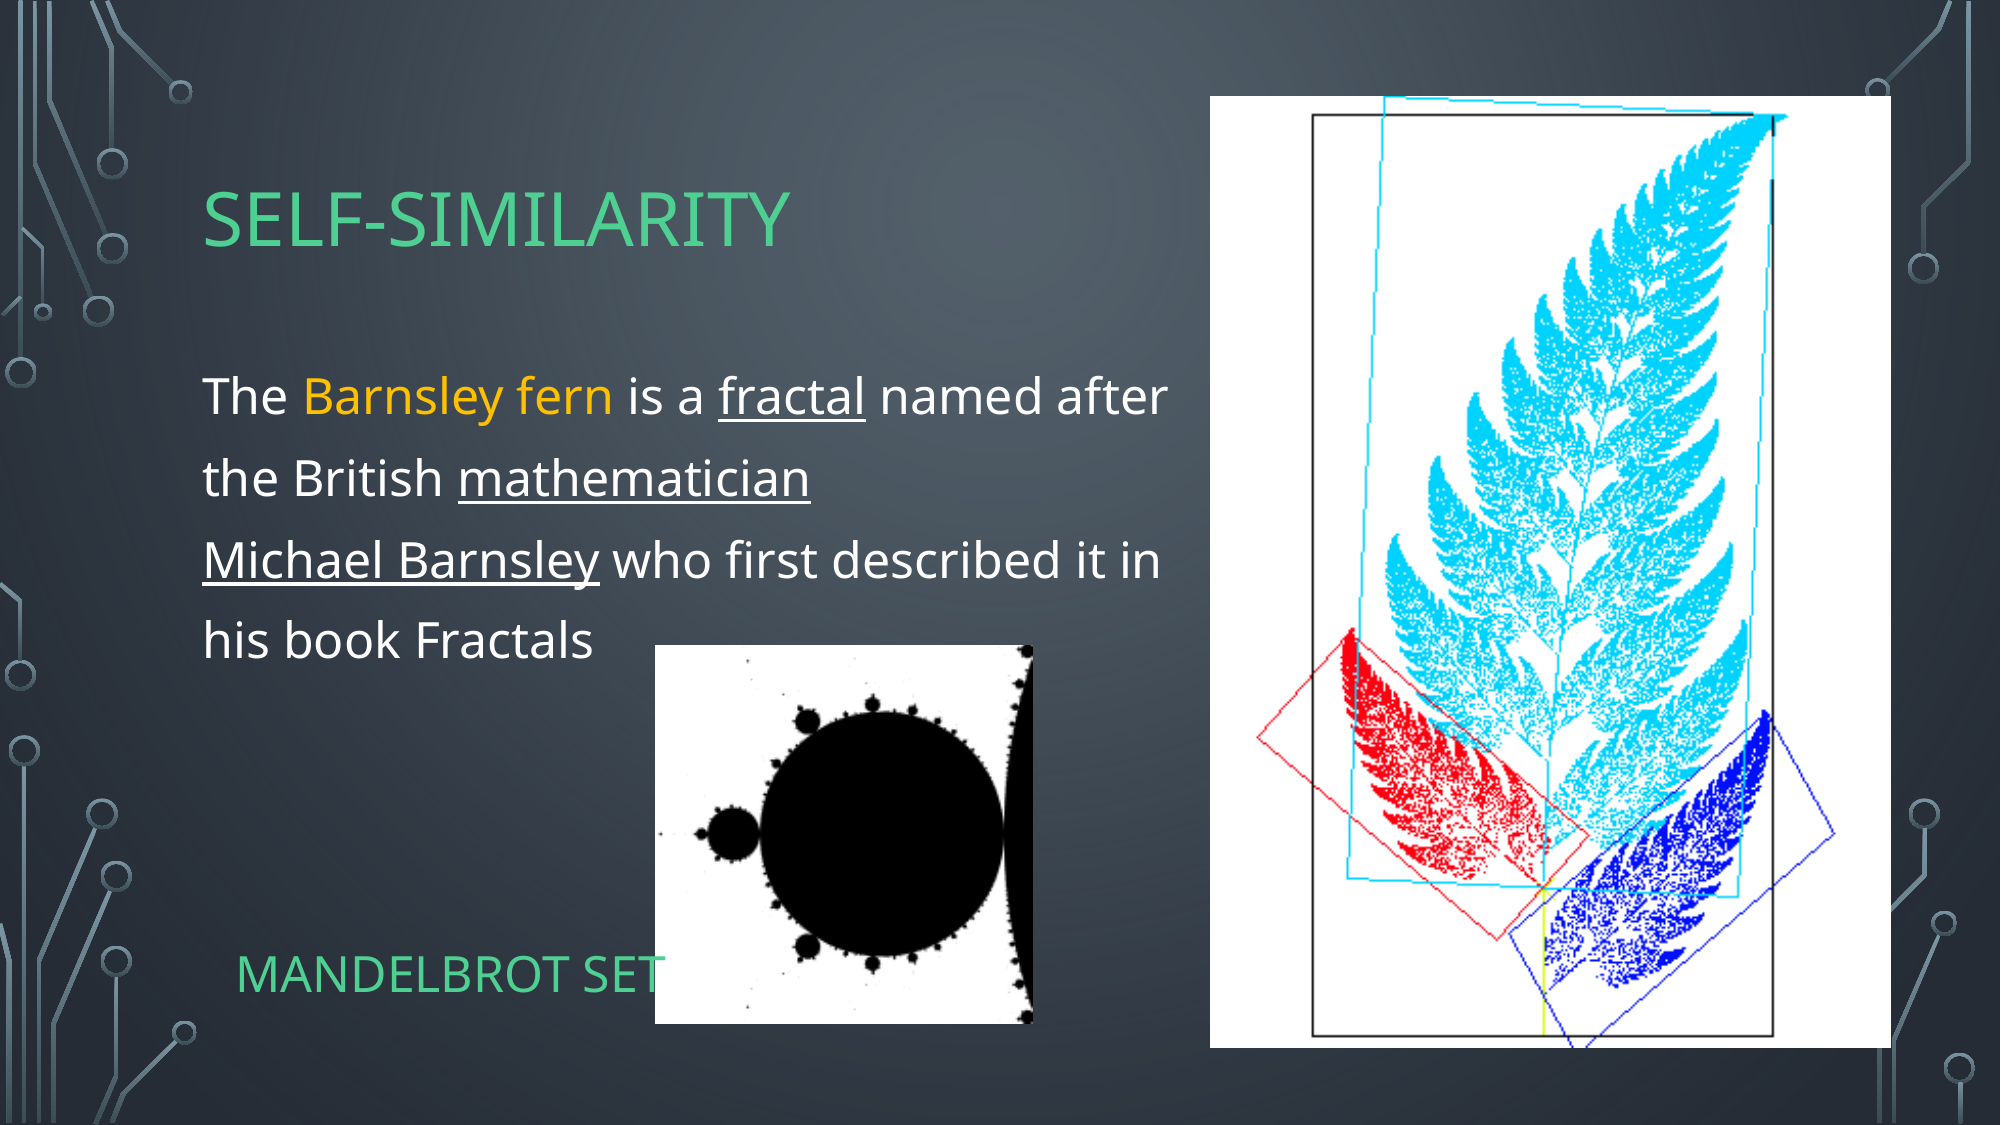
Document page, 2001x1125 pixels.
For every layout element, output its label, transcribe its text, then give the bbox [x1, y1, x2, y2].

text_box Mandelbrot set [220, 855, 1846, 1098]
picture [655, 645, 1034, 1024]
text_box The Barnsley fern is a fractal named after the British mathematician Michael Barnsley who first described it in his book Fractals [187, 343, 1188, 677]
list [1210, 96, 1892, 1048]
title Self-similarity [187, 101, 1210, 344]
